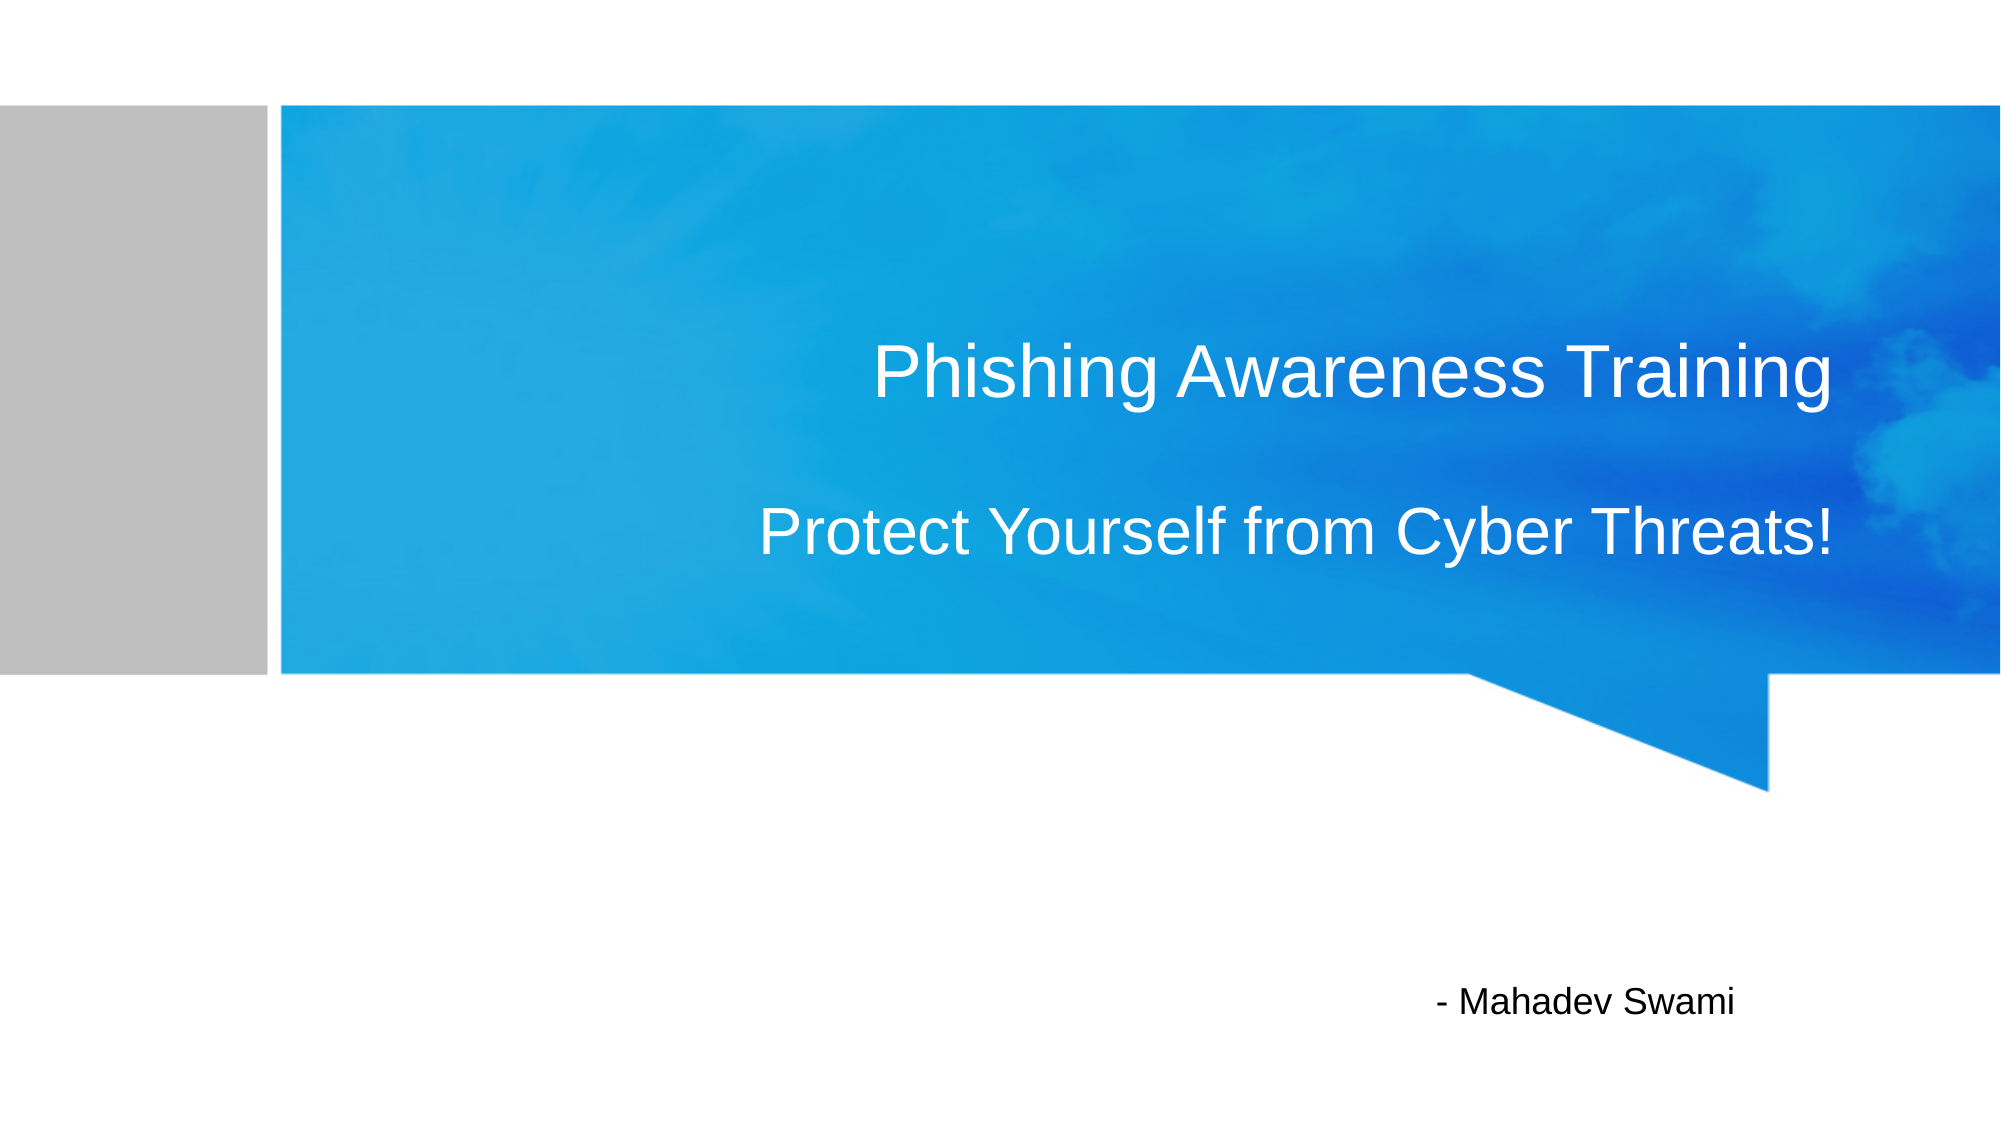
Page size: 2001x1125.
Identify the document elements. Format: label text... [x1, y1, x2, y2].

text_box - Mahadev Swami [1421, 969, 2000, 1030]
picture [0, 3, 2001, 1125]
title Phishing Awareness Training [338, 278, 1850, 457]
subtitle Protect Yourself from Cyber Threats! [338, 479, 1851, 768]
